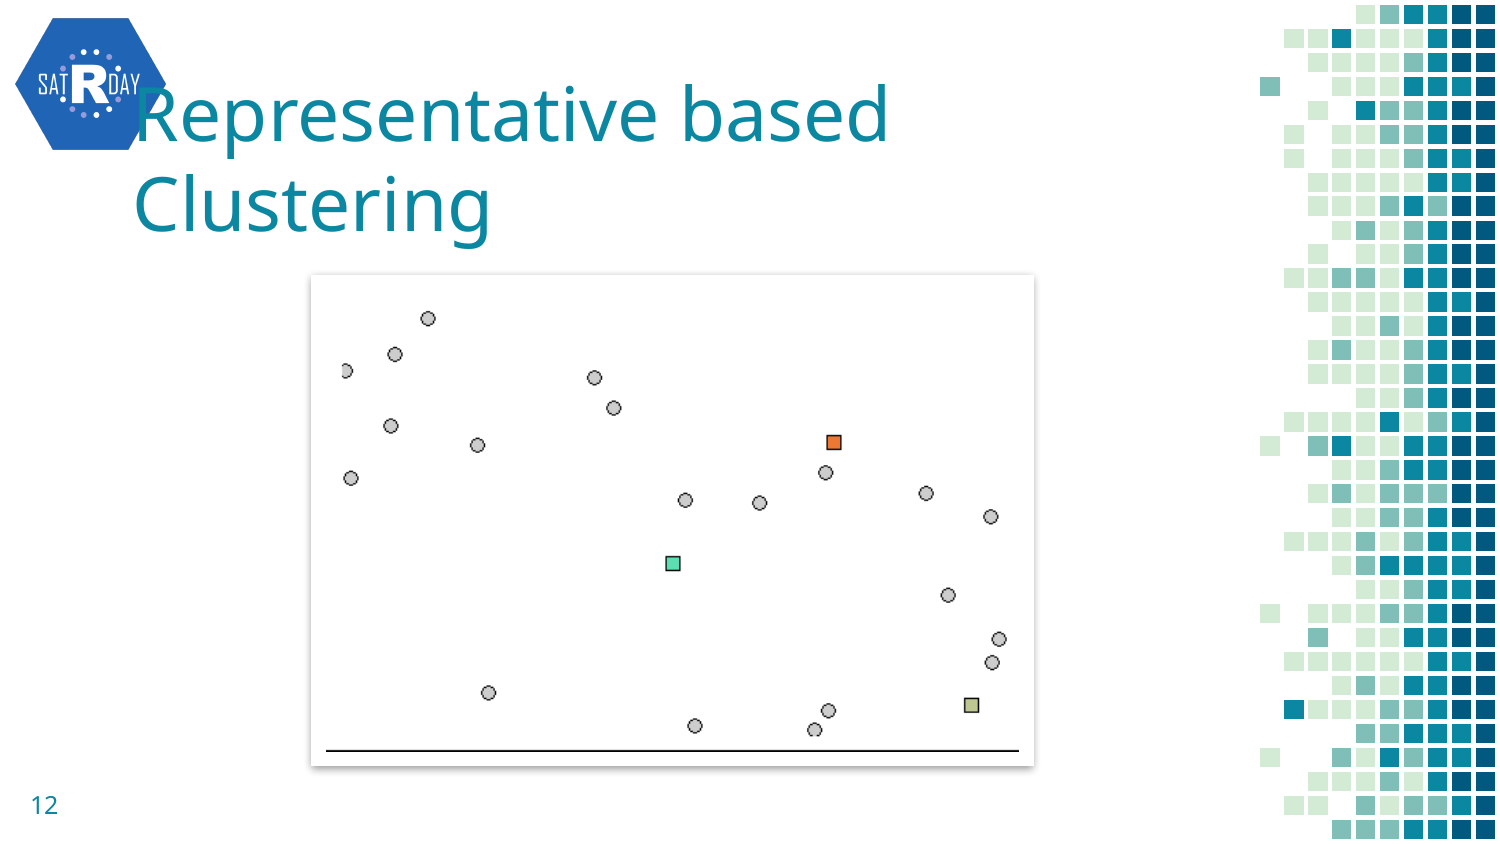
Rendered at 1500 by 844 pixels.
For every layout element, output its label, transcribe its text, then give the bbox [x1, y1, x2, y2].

slide_number 12 [15, 774, 105, 839]
picture [15, 8, 166, 160]
title Representative based Clustering [117, 121, 1227, 262]
picture [325, 288, 1020, 752]
